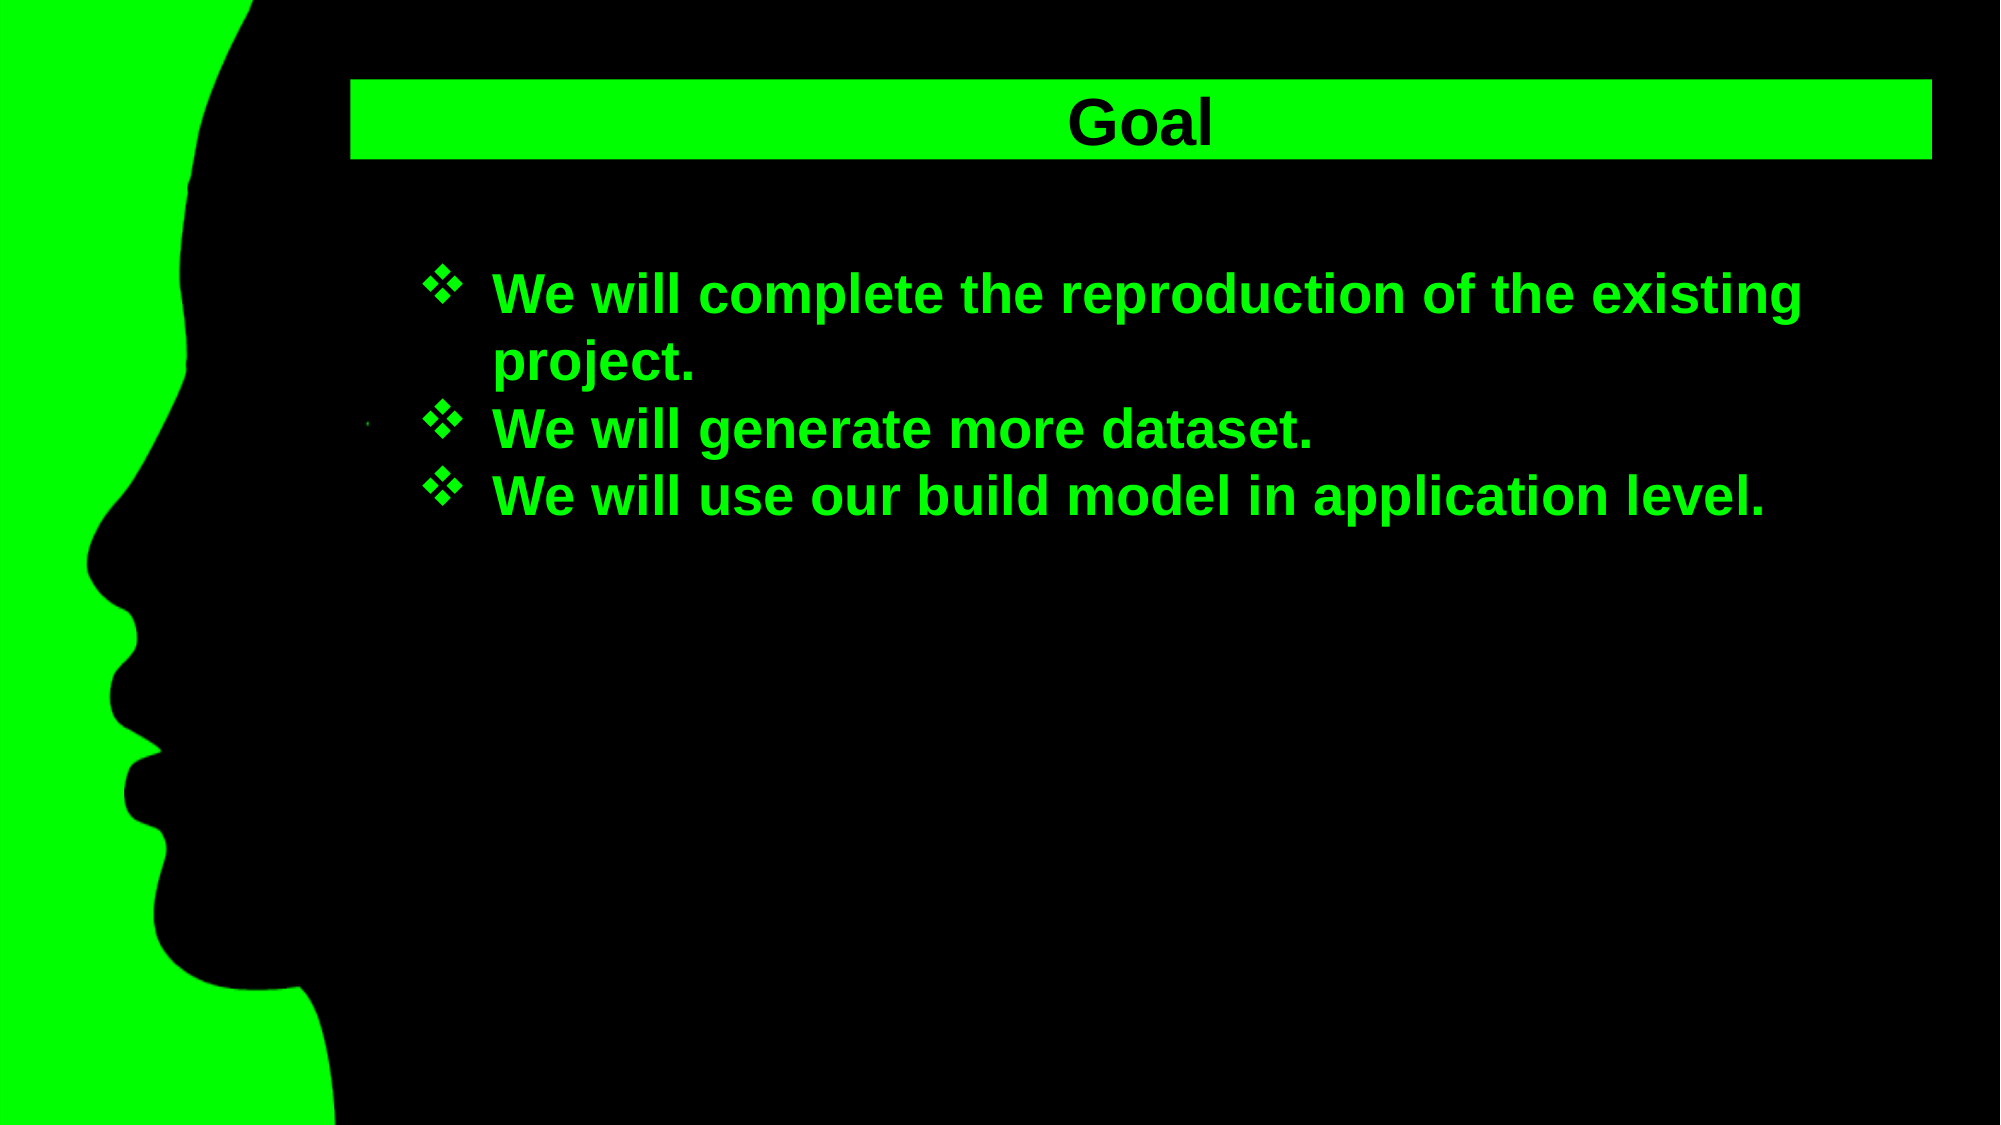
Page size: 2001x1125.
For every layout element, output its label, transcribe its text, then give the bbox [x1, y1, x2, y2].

text_box Goal [369, 79, 1932, 160]
text_box We will complete the reproduction of the existing project. We will generate more dataset. We will use our build model in application level. [399, 249, 1891, 535]
picture [0, 0, 369, 1125]
